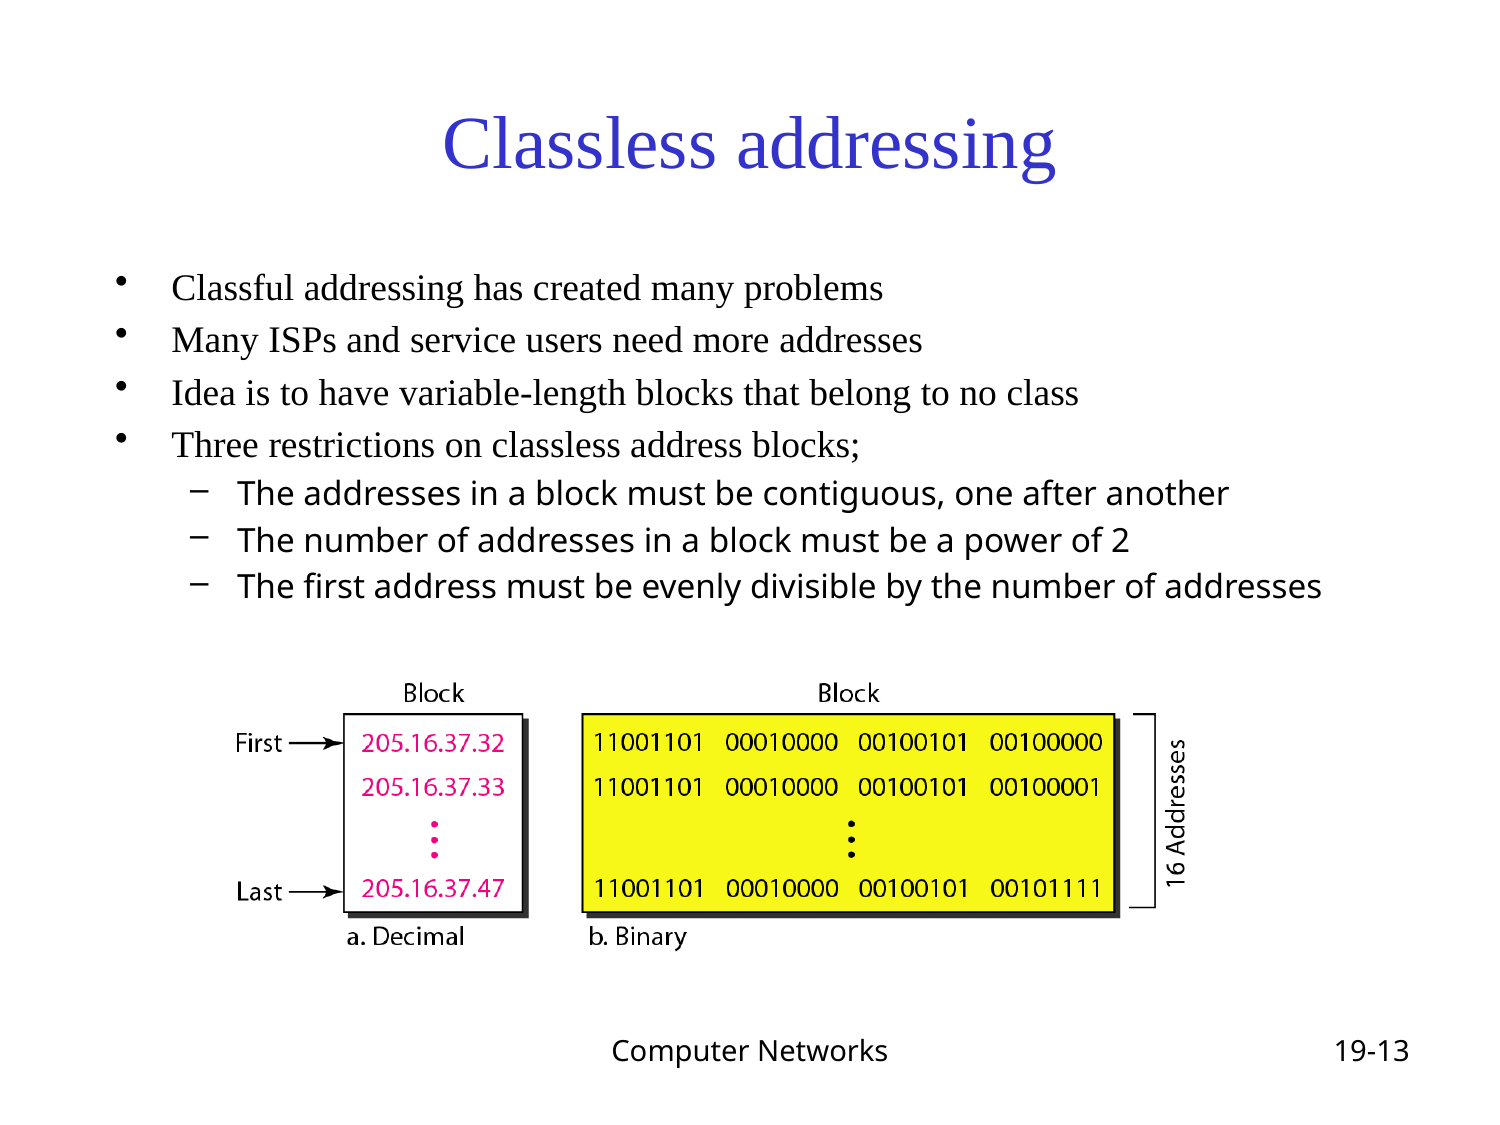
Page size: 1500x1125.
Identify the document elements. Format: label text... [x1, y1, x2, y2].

picture [234, 679, 1192, 952]
list Classful addressing has created many problems Many ISPs and service users need more addresses Idea is to have variable-length blocks that belong to no class Three restrictions on classless address blocks; The addresses in a block must be contiguous, one after another The number of addresses in a block must be a power of 2 The first address must be evenly divisible by the number of addresses [100, 255, 1451, 965]
slide_number 19-13 [1074, 1024, 1426, 1103]
footer Computer Networks [512, 1024, 988, 1103]
title Classless addressing [75, 45, 1425, 233]
